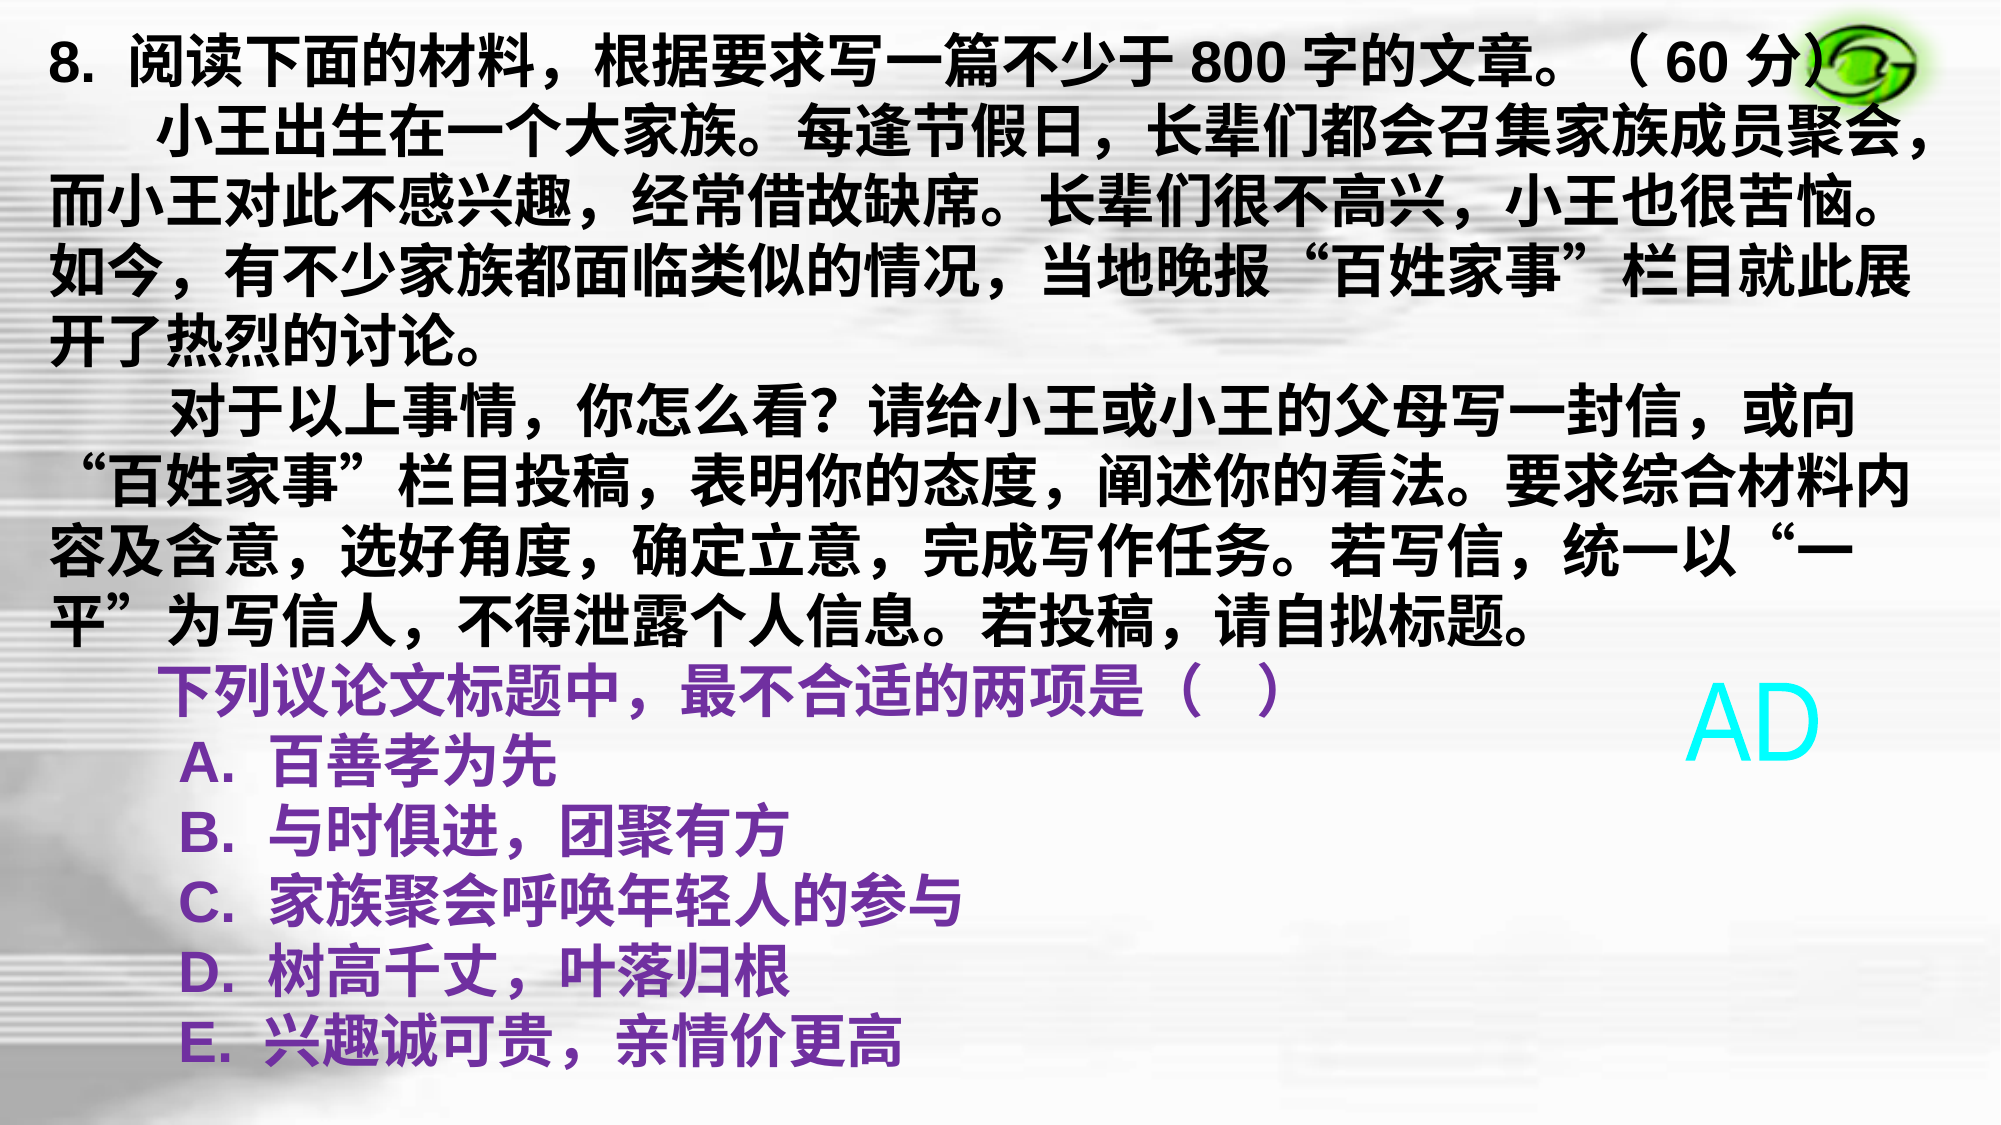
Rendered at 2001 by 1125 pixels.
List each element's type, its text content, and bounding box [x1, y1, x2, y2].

text_box 8. 阅读下面的材料，根据要求写一篇不少于800字的文章。（60分） 小王出生在一个大家族。每逢节假日，长辈们都会召集家族成员聚会，而小王对此不感兴趣，经常借故缺席。长辈们很不高兴，小王也很苦恼。如今，有不少家族都面临类似的情况，当地晚报“百姓家事”栏目就此展开了热烈的讨论。 对于以上事情，你怎么看？请给小王或小王的父母写一封信，或向“百姓家事”栏目投稿，表明你的态度，阐述你的看法。要求综合材料内容及含意，选好角度，确定立意，完成写作任务。若写信，统一以“一平”为写信人，不得泄露个人信息。若投稿，请自拟标题。 下列议论文标题中，最不合适的两项是（ ） A. 百善孝为先 B. 与时俱进，团聚有方 C. 家族聚会呼唤年轻人的参与 D. 树高千丈，叶落归根 E. 兴趣诚可贵，亲情价更高 [33, 17, 1938, 1082]
picture [0, 0, 2001, 1125]
